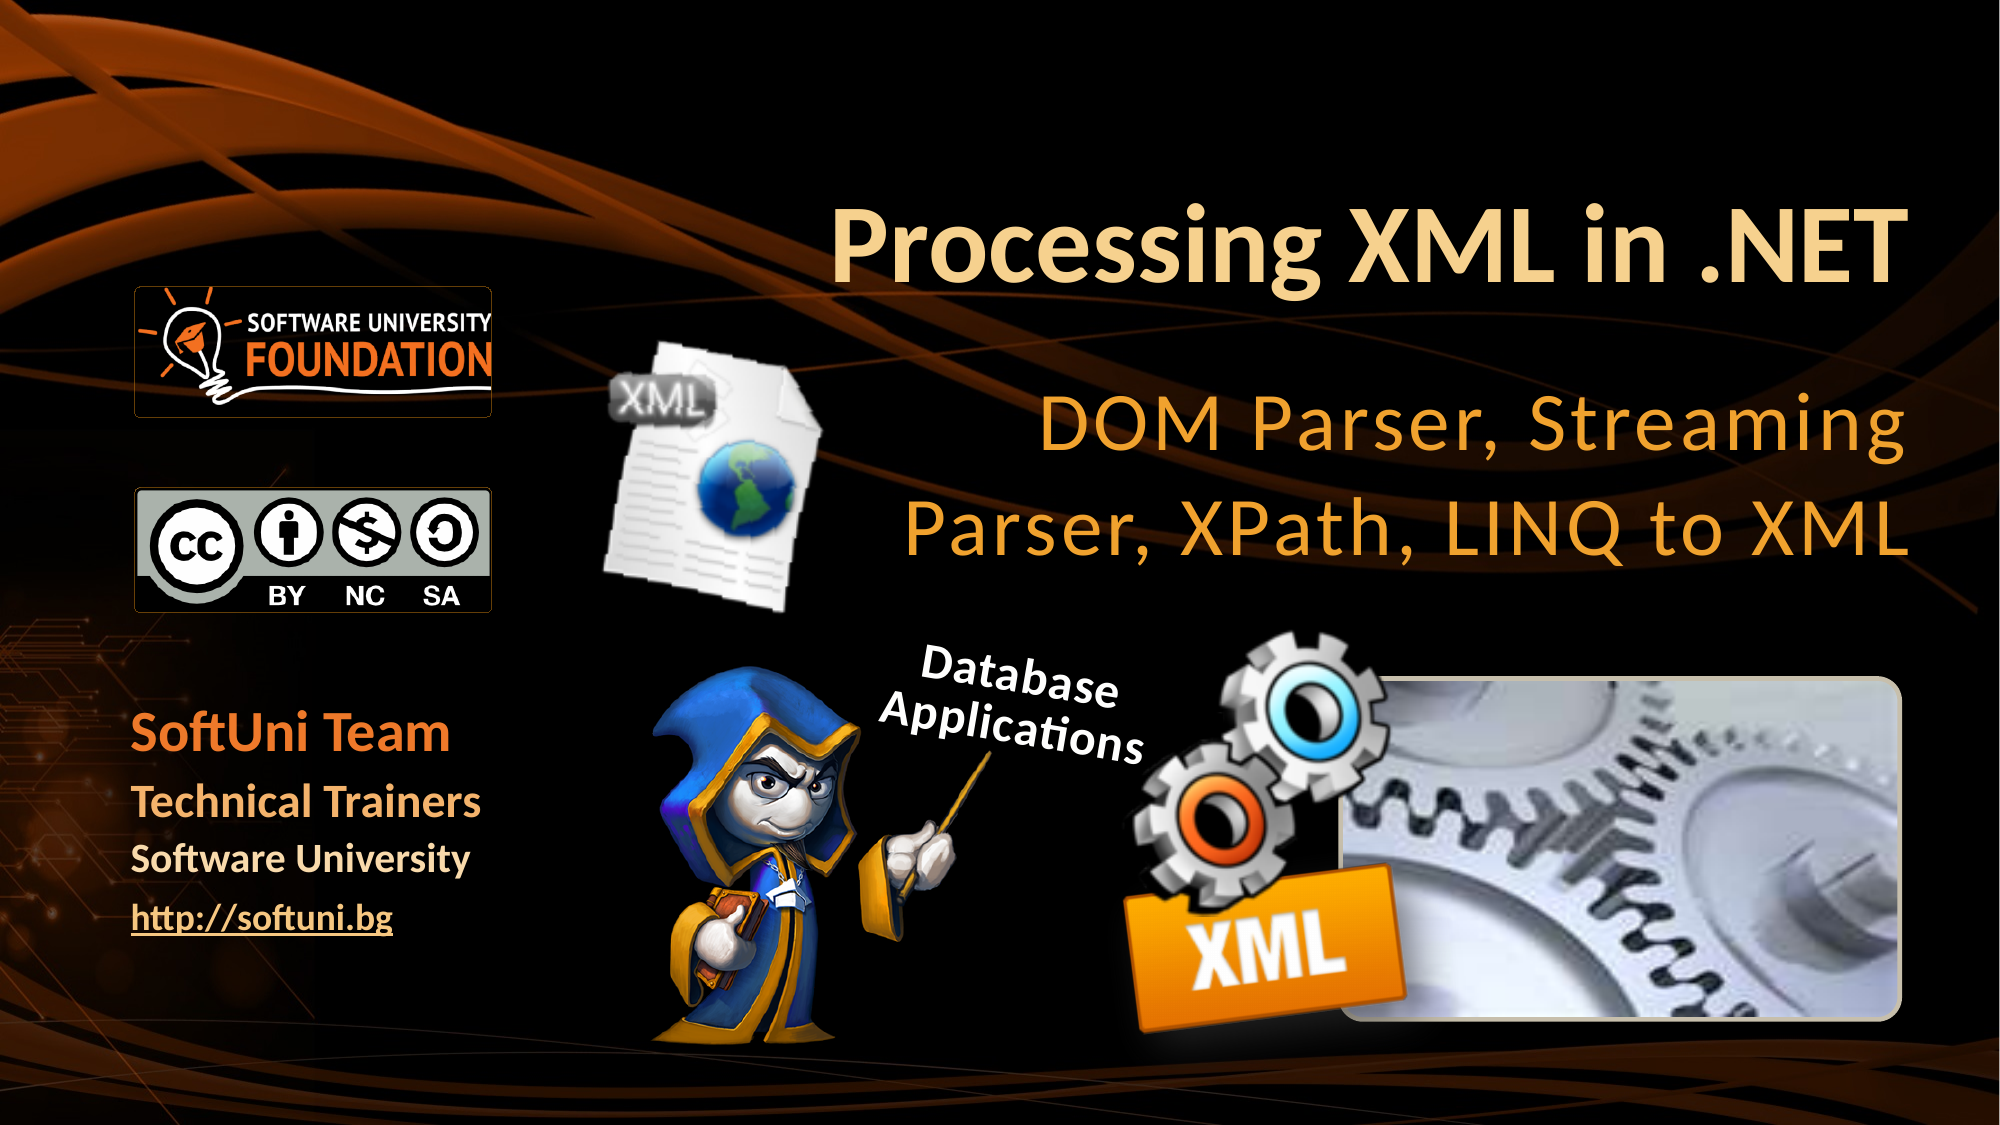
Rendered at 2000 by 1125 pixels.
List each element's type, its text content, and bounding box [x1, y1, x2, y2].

subtitle DOM Parser, Streaming Parser, XPath, LINQ to XML [851, 362, 1911, 603]
list Technical Trainers [124, 760, 644, 822]
list Software University [124, 822, 644, 884]
text_box Database Applications [873, 620, 1120, 780]
picture [0, 0, 2000, 1125]
list SoftUni Team [124, 683, 644, 760]
list http://softuni.bg [124, 884, 644, 945]
title Processing XML in .NET [699, 125, 1911, 362]
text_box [1120, 624, 1900, 1020]
